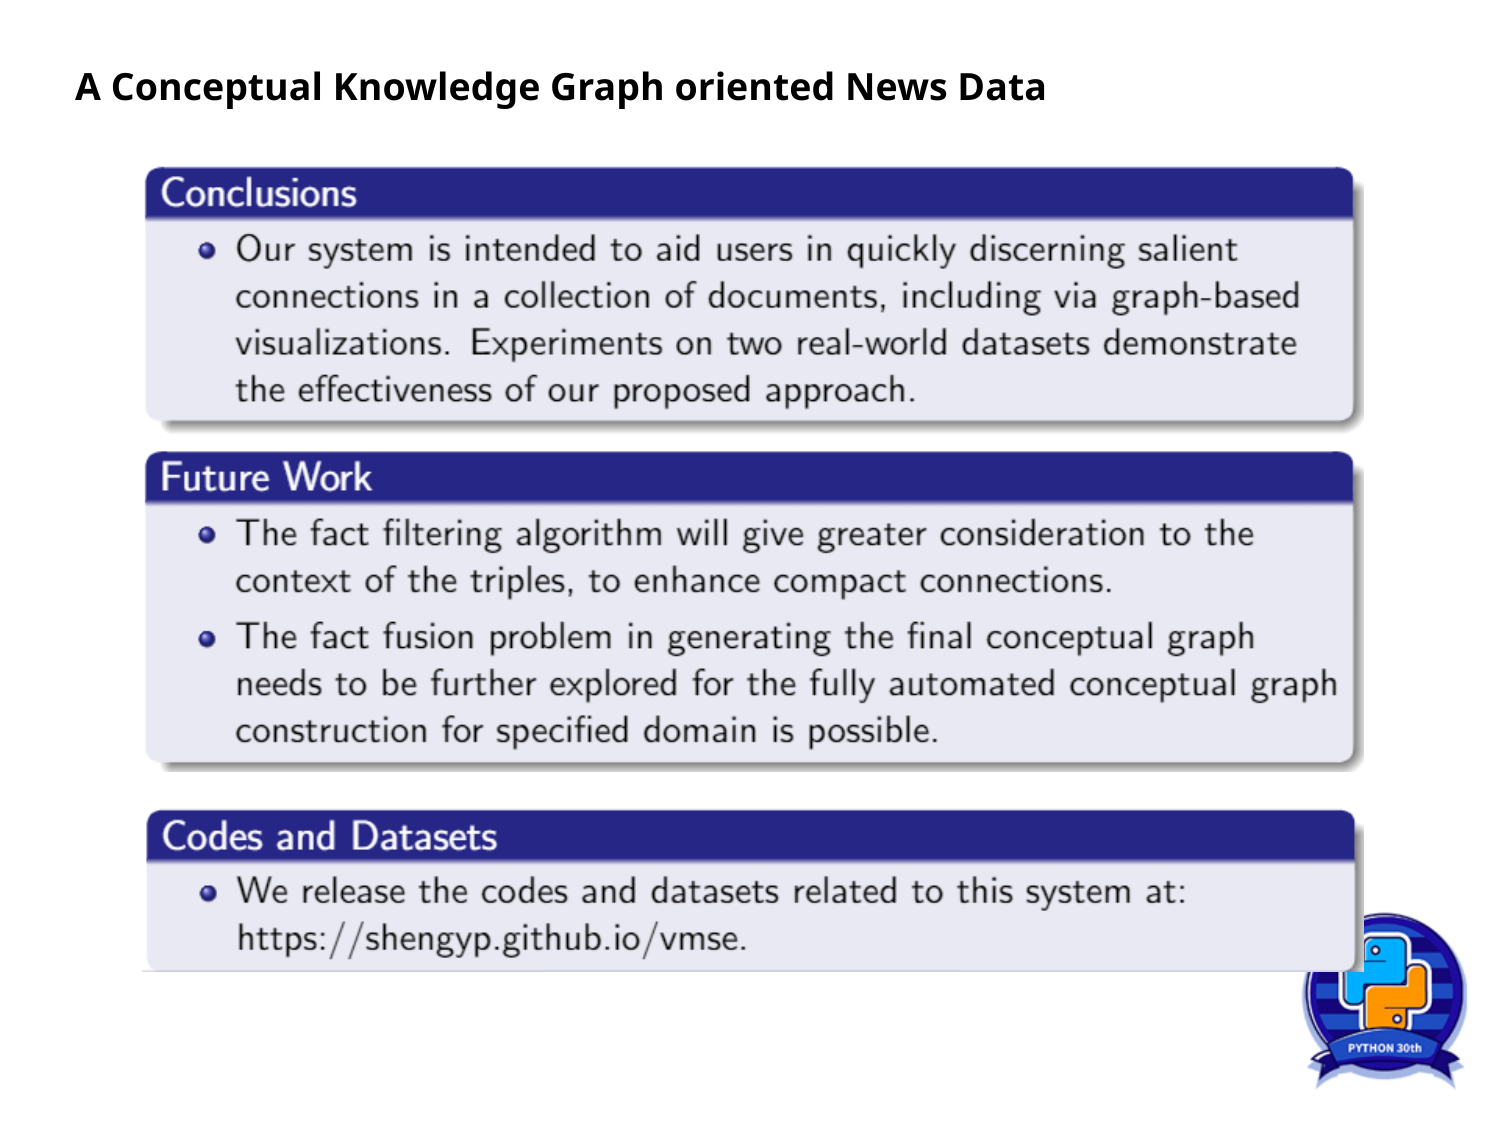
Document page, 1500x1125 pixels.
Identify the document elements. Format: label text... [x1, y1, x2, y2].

picture [142, 806, 1470, 1091]
text_box A Conceptual Knowledge Graph oriented News Data [60, 55, 1063, 116]
picture [135, 161, 1364, 772]
